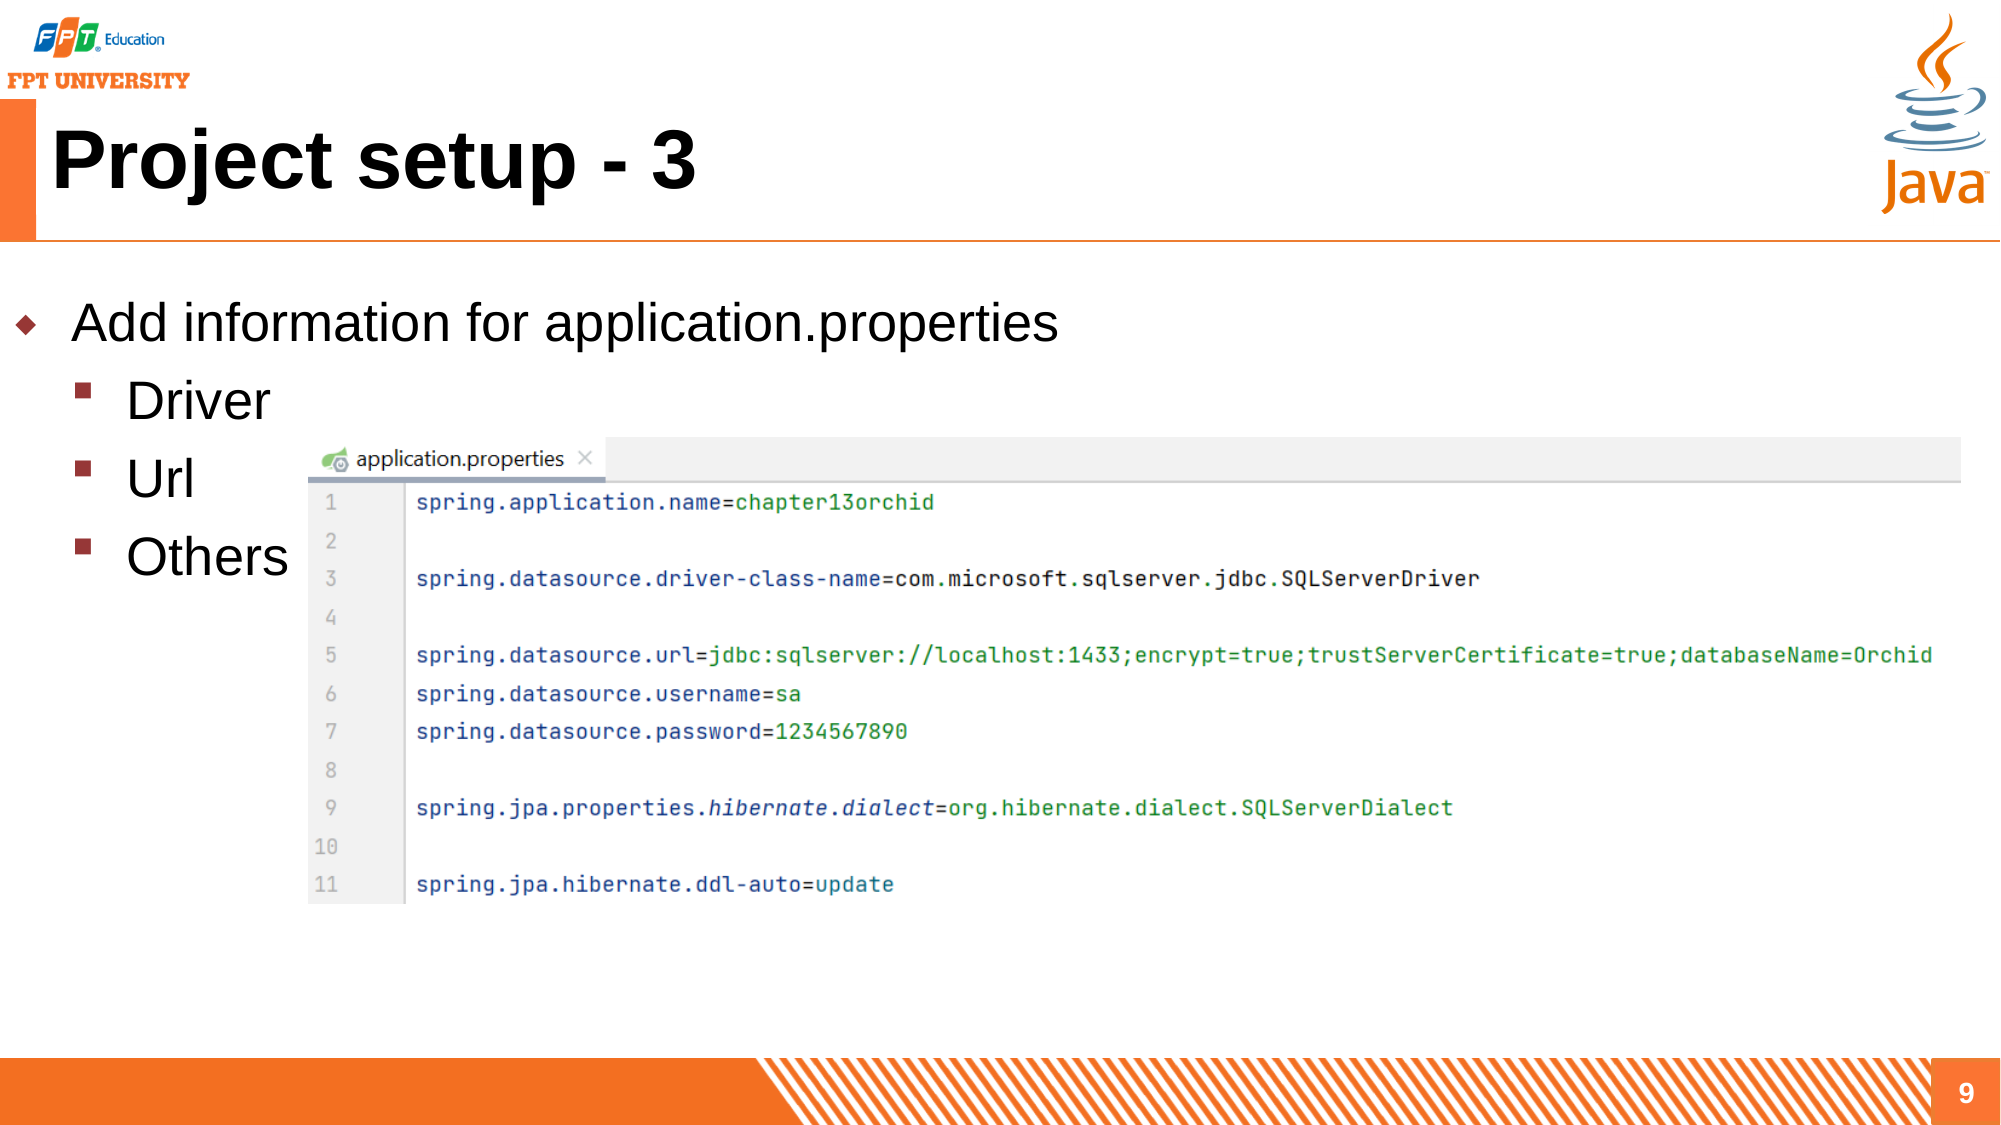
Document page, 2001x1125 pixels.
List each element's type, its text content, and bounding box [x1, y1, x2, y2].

picture [308, 437, 1962, 904]
slide_number 9 [1933, 1059, 2000, 1124]
picture [1868, 4, 2000, 226]
title Project setup - 3 [36, 108, 1869, 215]
picture [0, 1058, 1934, 1125]
picture [0, 2, 197, 99]
list Add information for application.properties Driver Url Others [0, 266, 2000, 1057]
